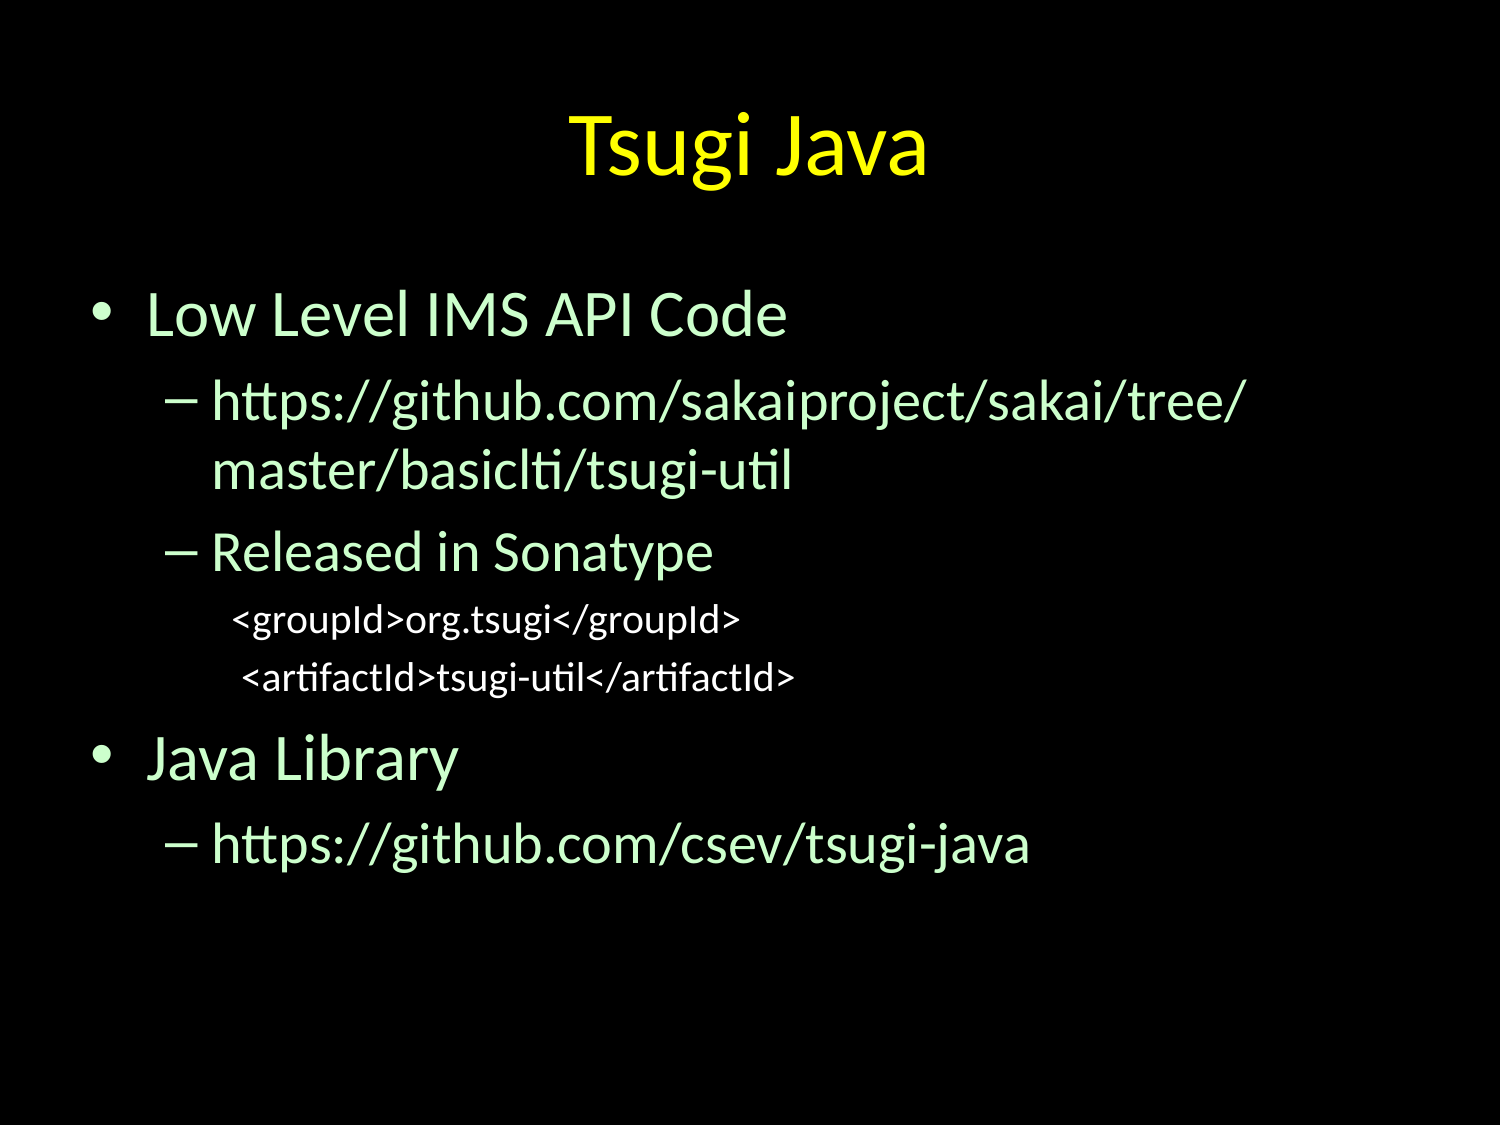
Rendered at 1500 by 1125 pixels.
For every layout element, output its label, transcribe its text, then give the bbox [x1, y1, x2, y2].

list Low Level IMS API Code https://github.com/sakaiproject/sakai/tree/master/basiclti/tsugi-util Released in Sonatype <groupId>org.tsugi</groupId> <artifactId>tsugi-util</artifactId> Java Library https://github.com/csev/tsugi-java [75, 262, 1425, 1005]
title Tsugi Java [75, 45, 1425, 233]
